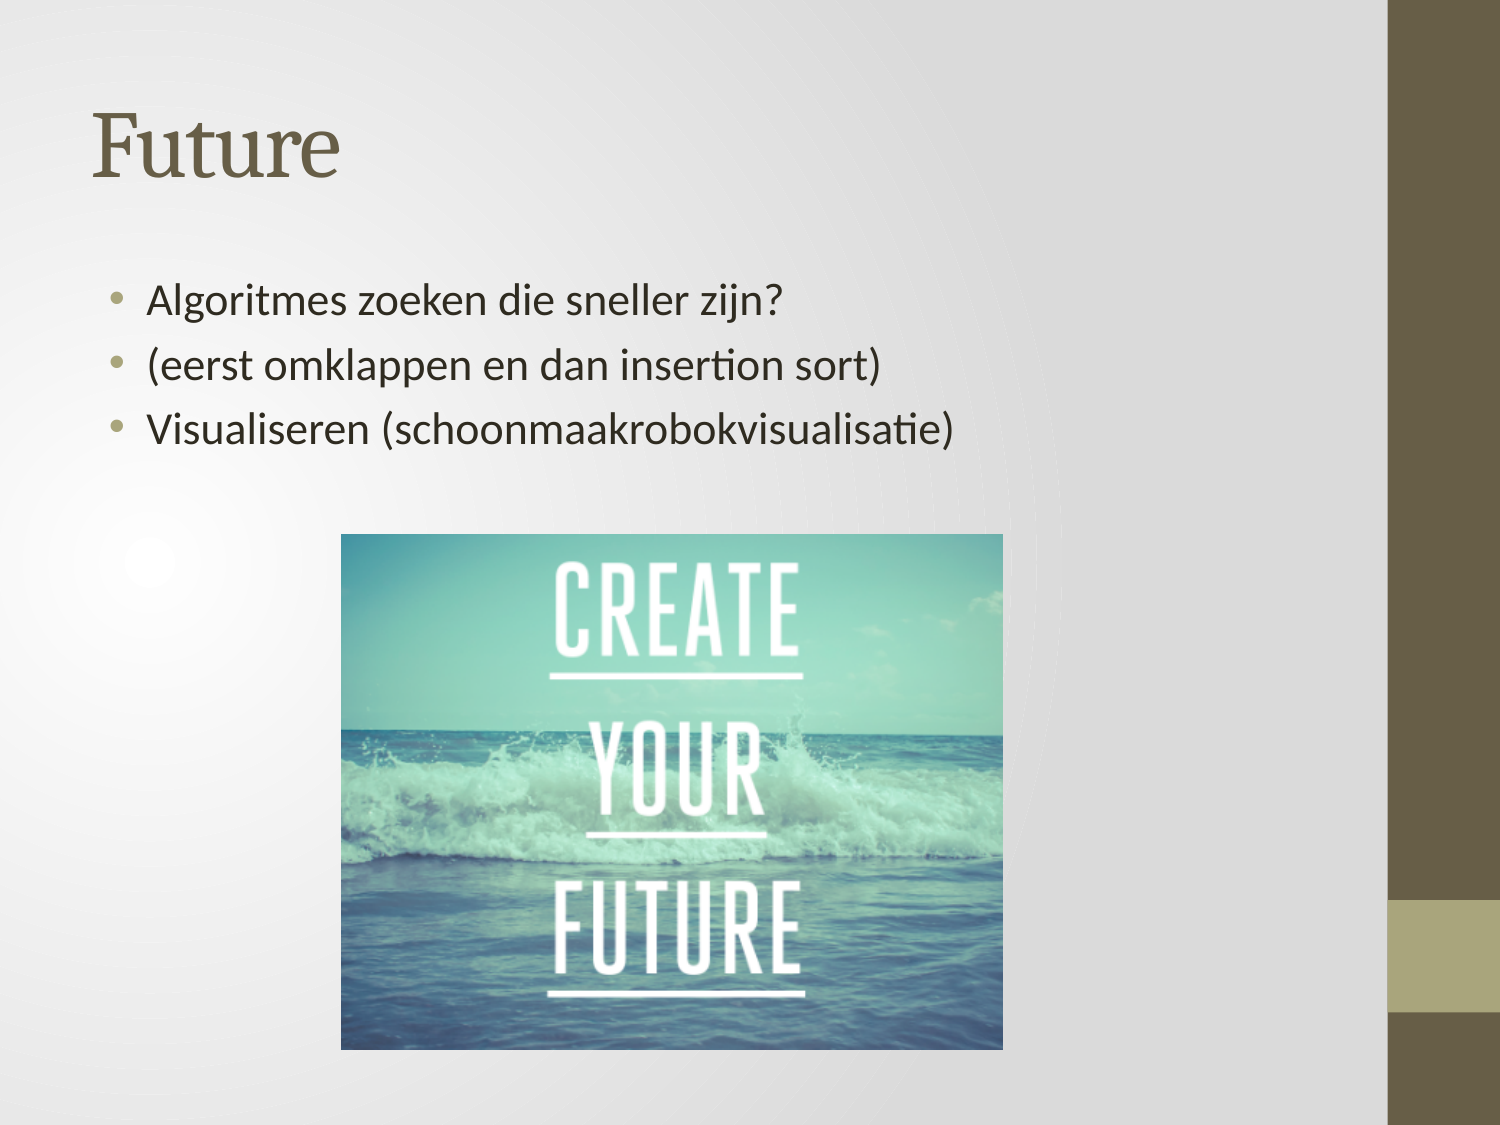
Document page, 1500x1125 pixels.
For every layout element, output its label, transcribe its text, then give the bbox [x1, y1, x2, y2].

list Algoritmes zoeken die sneller zijn? (eerst omklappen en dan insertion sort) Visualiseren (schoonmaakrobokvisualisatie) [75, 262, 1325, 1050]
picture [340, 533, 1004, 1051]
title Future [75, 45, 1325, 233]
